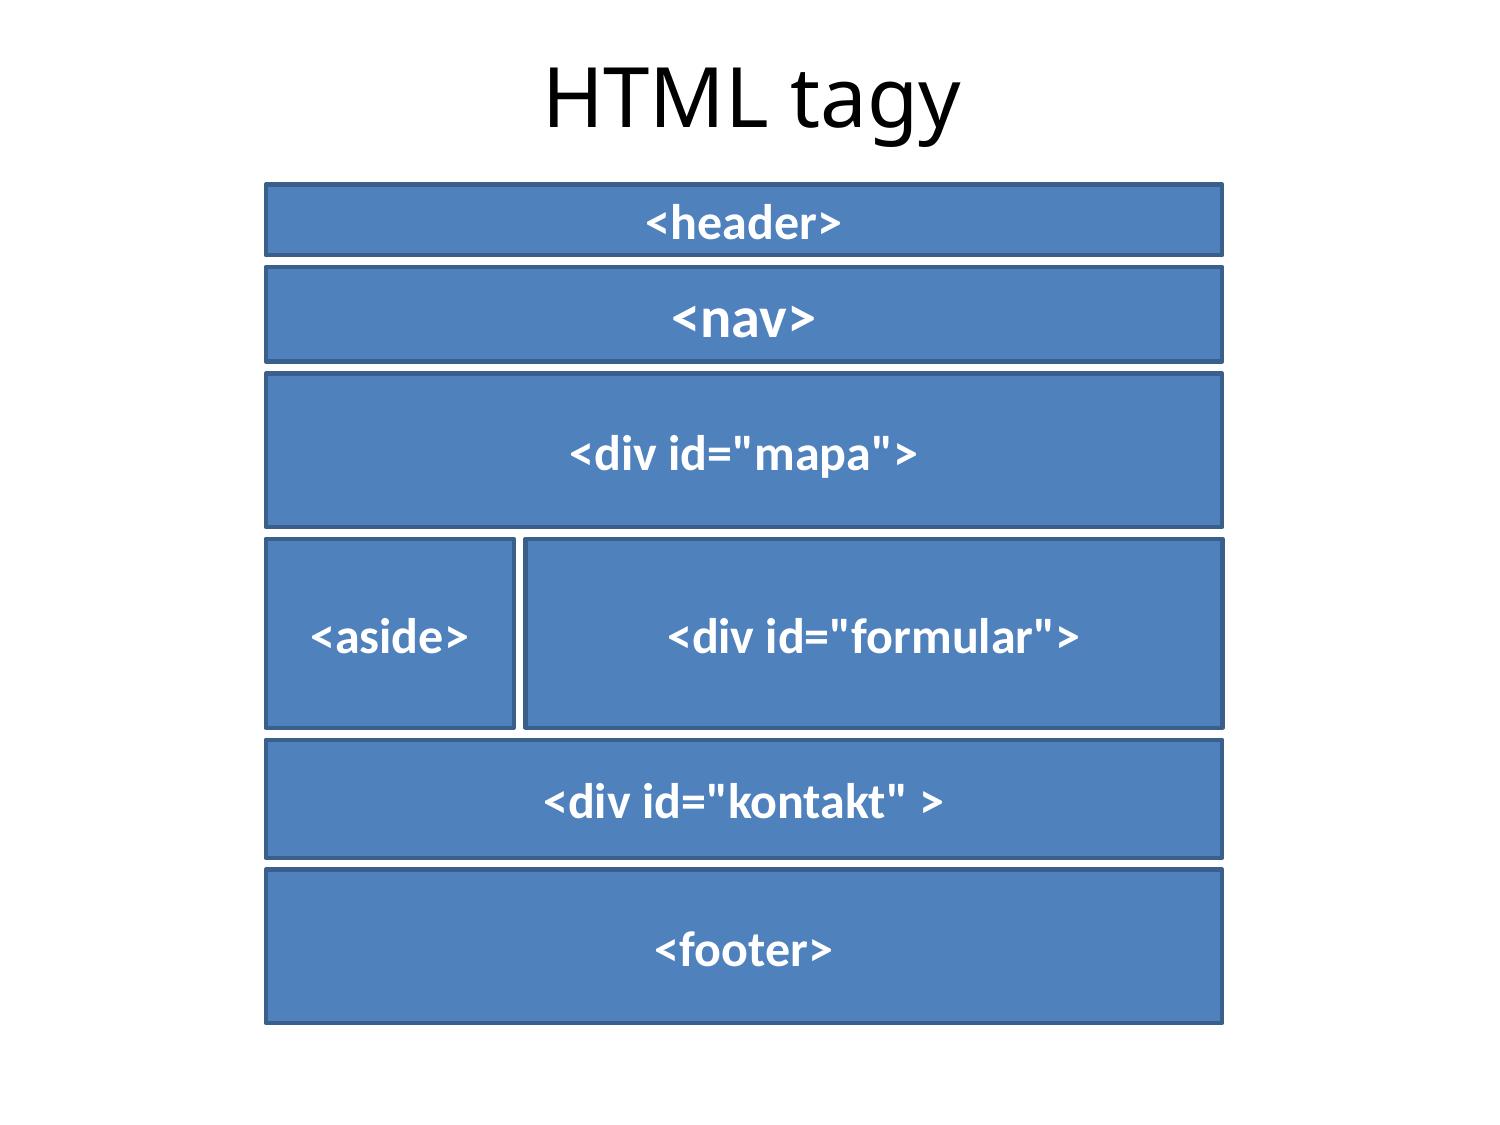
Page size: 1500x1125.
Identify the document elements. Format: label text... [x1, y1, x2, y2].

text_box <footer> [264, 867, 1224, 1025]
text_box <div id="mapa"> [264, 371, 1224, 529]
text_box <header> [264, 182, 1224, 257]
text_box <nav> [264, 265, 1224, 364]
text_box <div id="formular"> [523, 537, 1225, 730]
text_box <aside> [264, 537, 516, 730]
title HTML tagy [76, 0, 1427, 188]
text_box <div id="kontakt" > [264, 738, 1224, 860]
